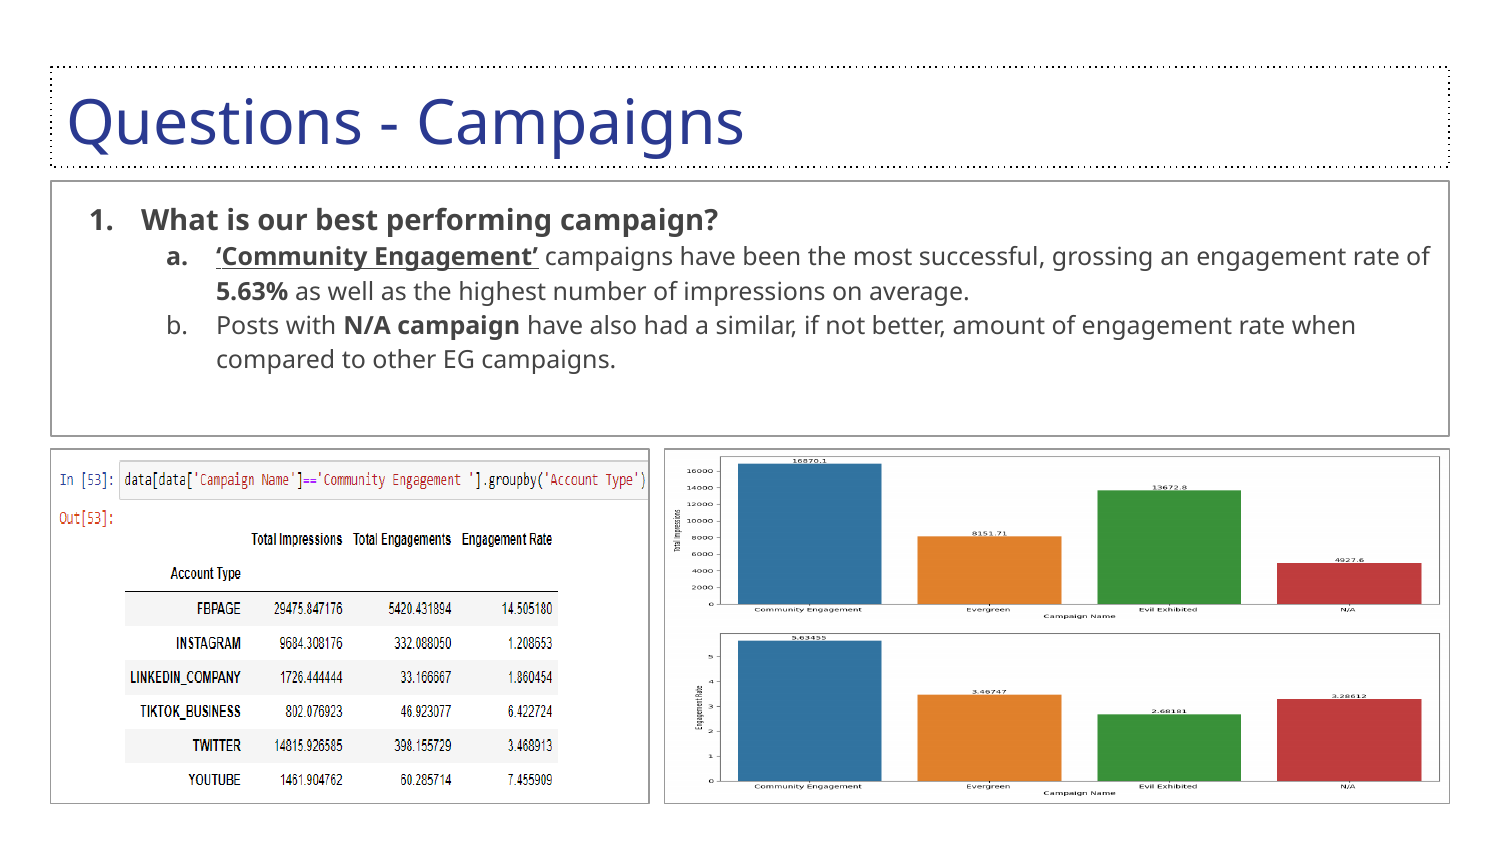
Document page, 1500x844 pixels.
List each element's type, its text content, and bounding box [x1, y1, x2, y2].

list What is our best performing campaign? ‘Community Engagement’ campaigns have been the most successful, grossing an engagement rate of 5.63% as well as the highest number of impressions on average. Posts with N/A campaign have also had a similar, if not better, amount of engagement rate when compared to other EG campaigns. [51, 180, 1449, 436]
picture [50, 449, 649, 803]
picture [664, 449, 1450, 803]
title Questions - Campaigns [51, 67, 1449, 167]
